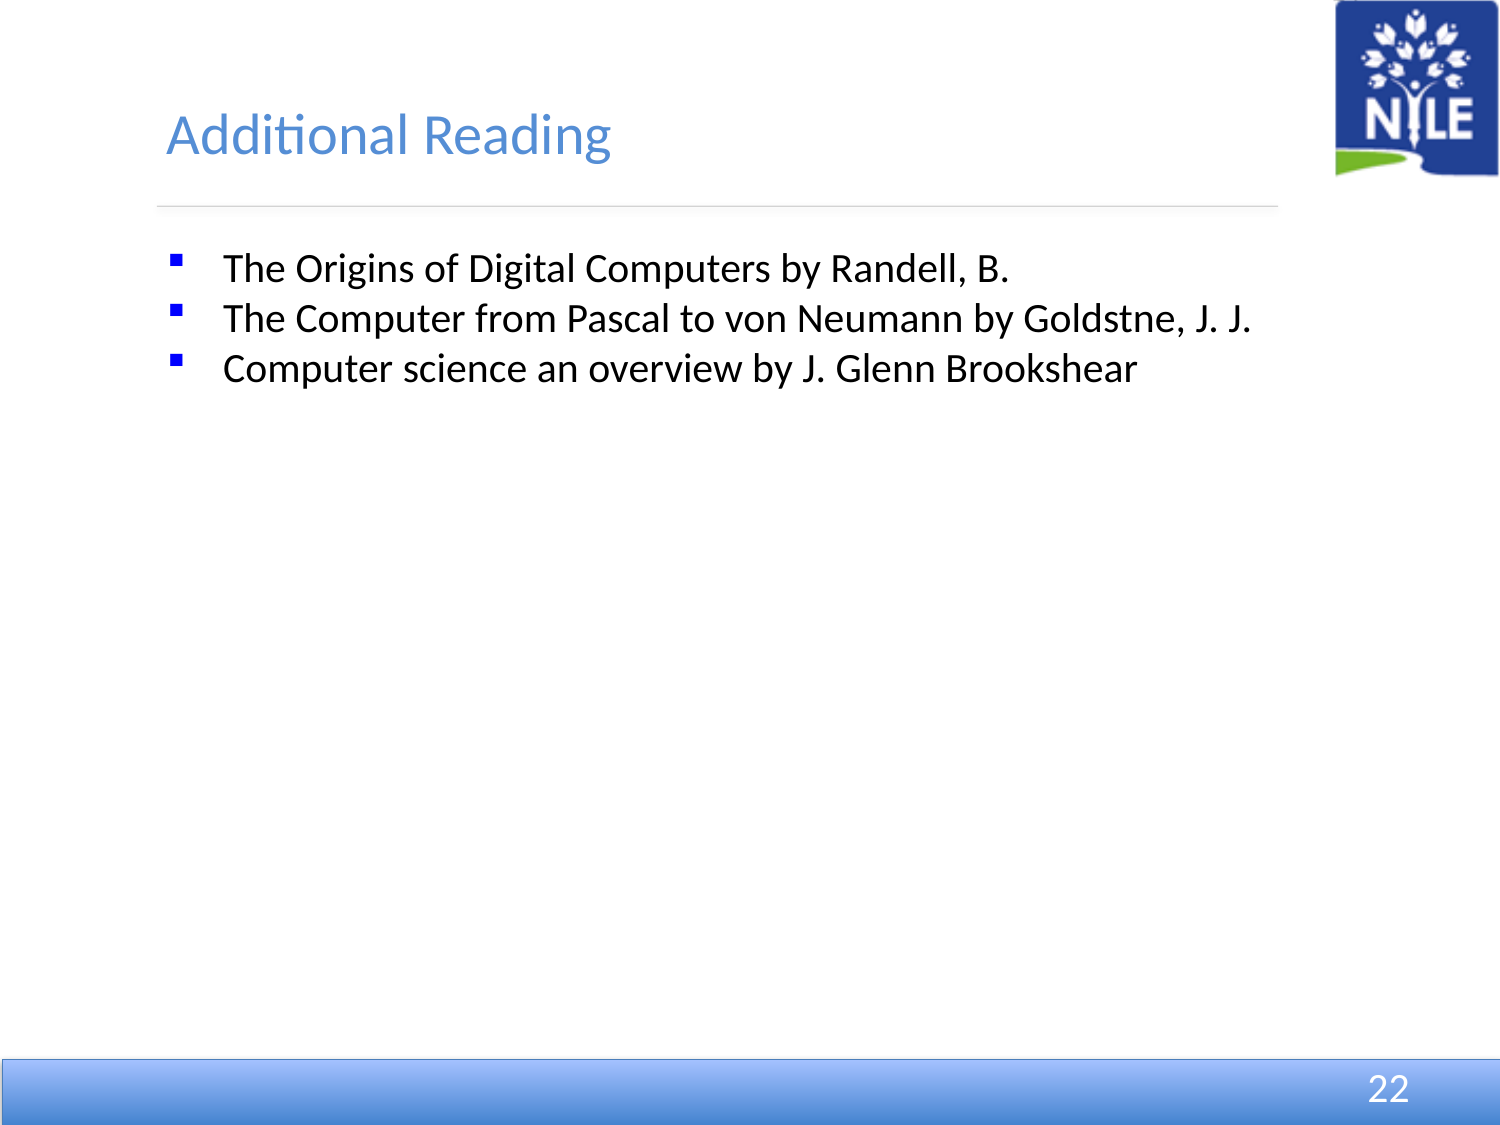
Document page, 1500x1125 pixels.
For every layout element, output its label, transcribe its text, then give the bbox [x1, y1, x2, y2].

picture [1332, 0, 1500, 191]
text_box 22 [1074, 1055, 1425, 1116]
text_box The Origins of Digital Computers by Randell, B. The Computer from Pascal to von Neumann by Goldstne, J. J. Computer science an overview by J. Glenn Brookshear [152, 233, 1333, 399]
text_box Additional Reading [152, 88, 1327, 174]
text_box [2, 1059, 1500, 1125]
